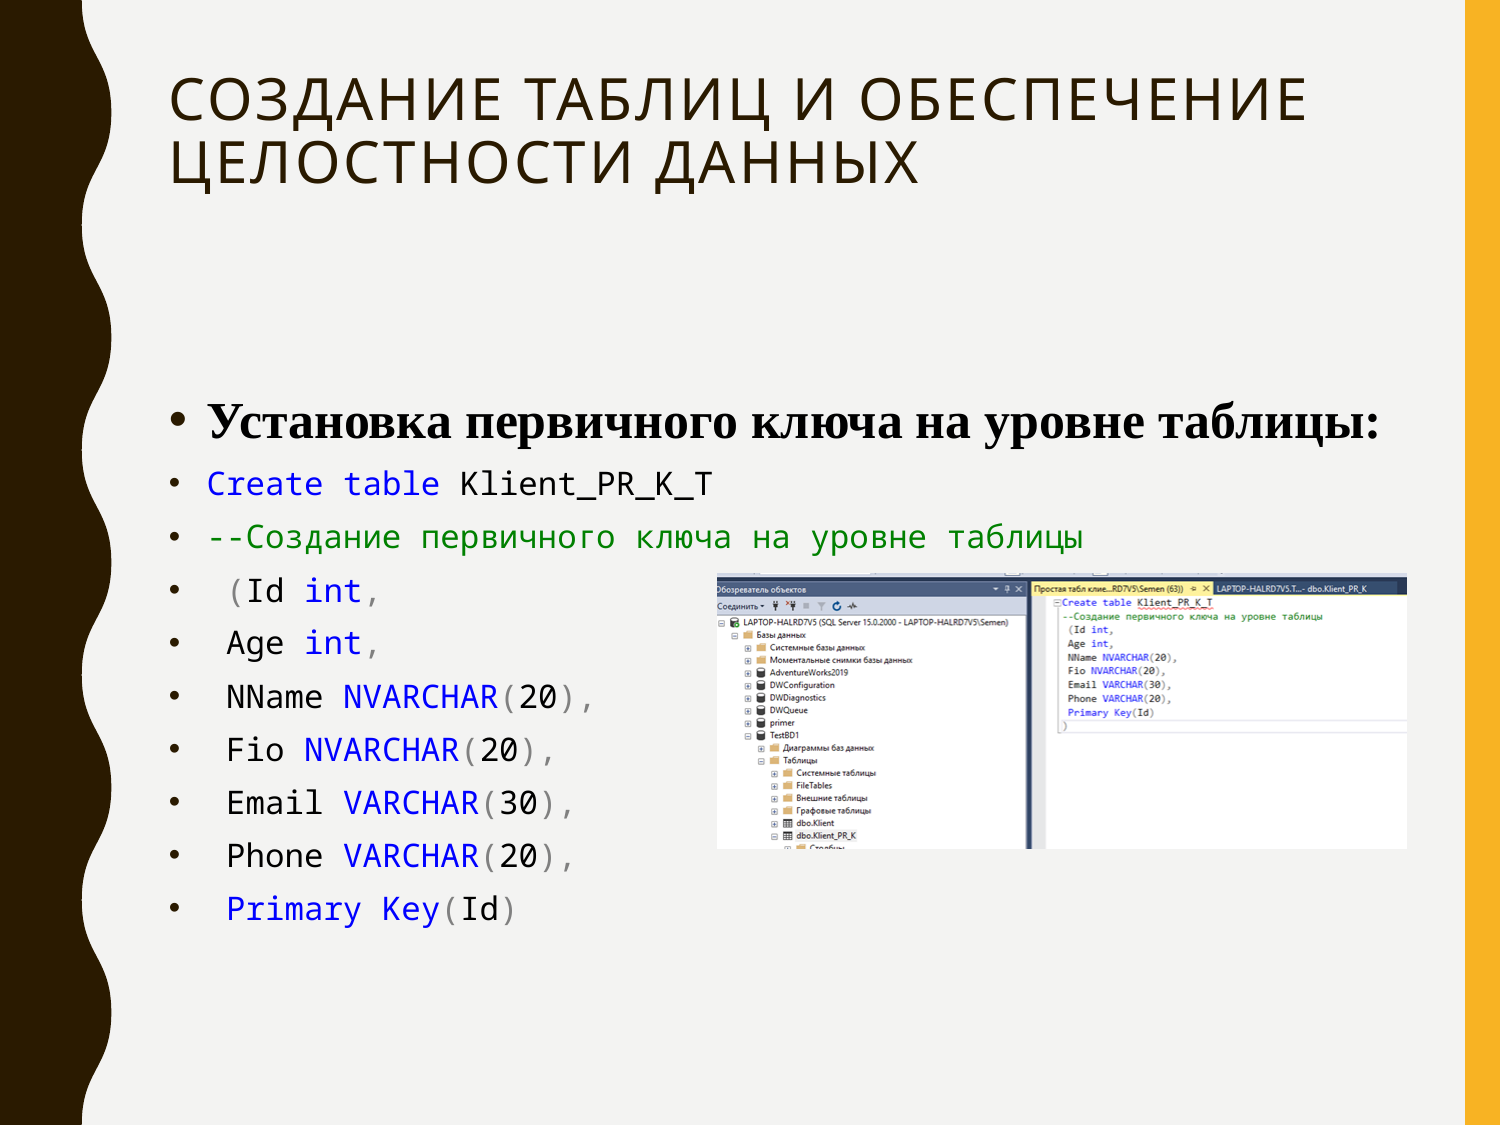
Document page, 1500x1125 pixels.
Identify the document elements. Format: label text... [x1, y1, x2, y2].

title Создание таблиц и обеспечение целостности данных [154, 62, 1407, 308]
picture [717, 572, 1407, 850]
list Установка первичного ключа на уровне таблицы: Create table Klient_PR_K_T --Создание первичного ключа на уровне таблицы (Id int, Age int, NName NVARCHAR(20), Fio NVARCHAR(20), Email VARCHAR(30), Phone VARCHAR(20), Primary Key(Id) [154, 375, 1407, 965]
